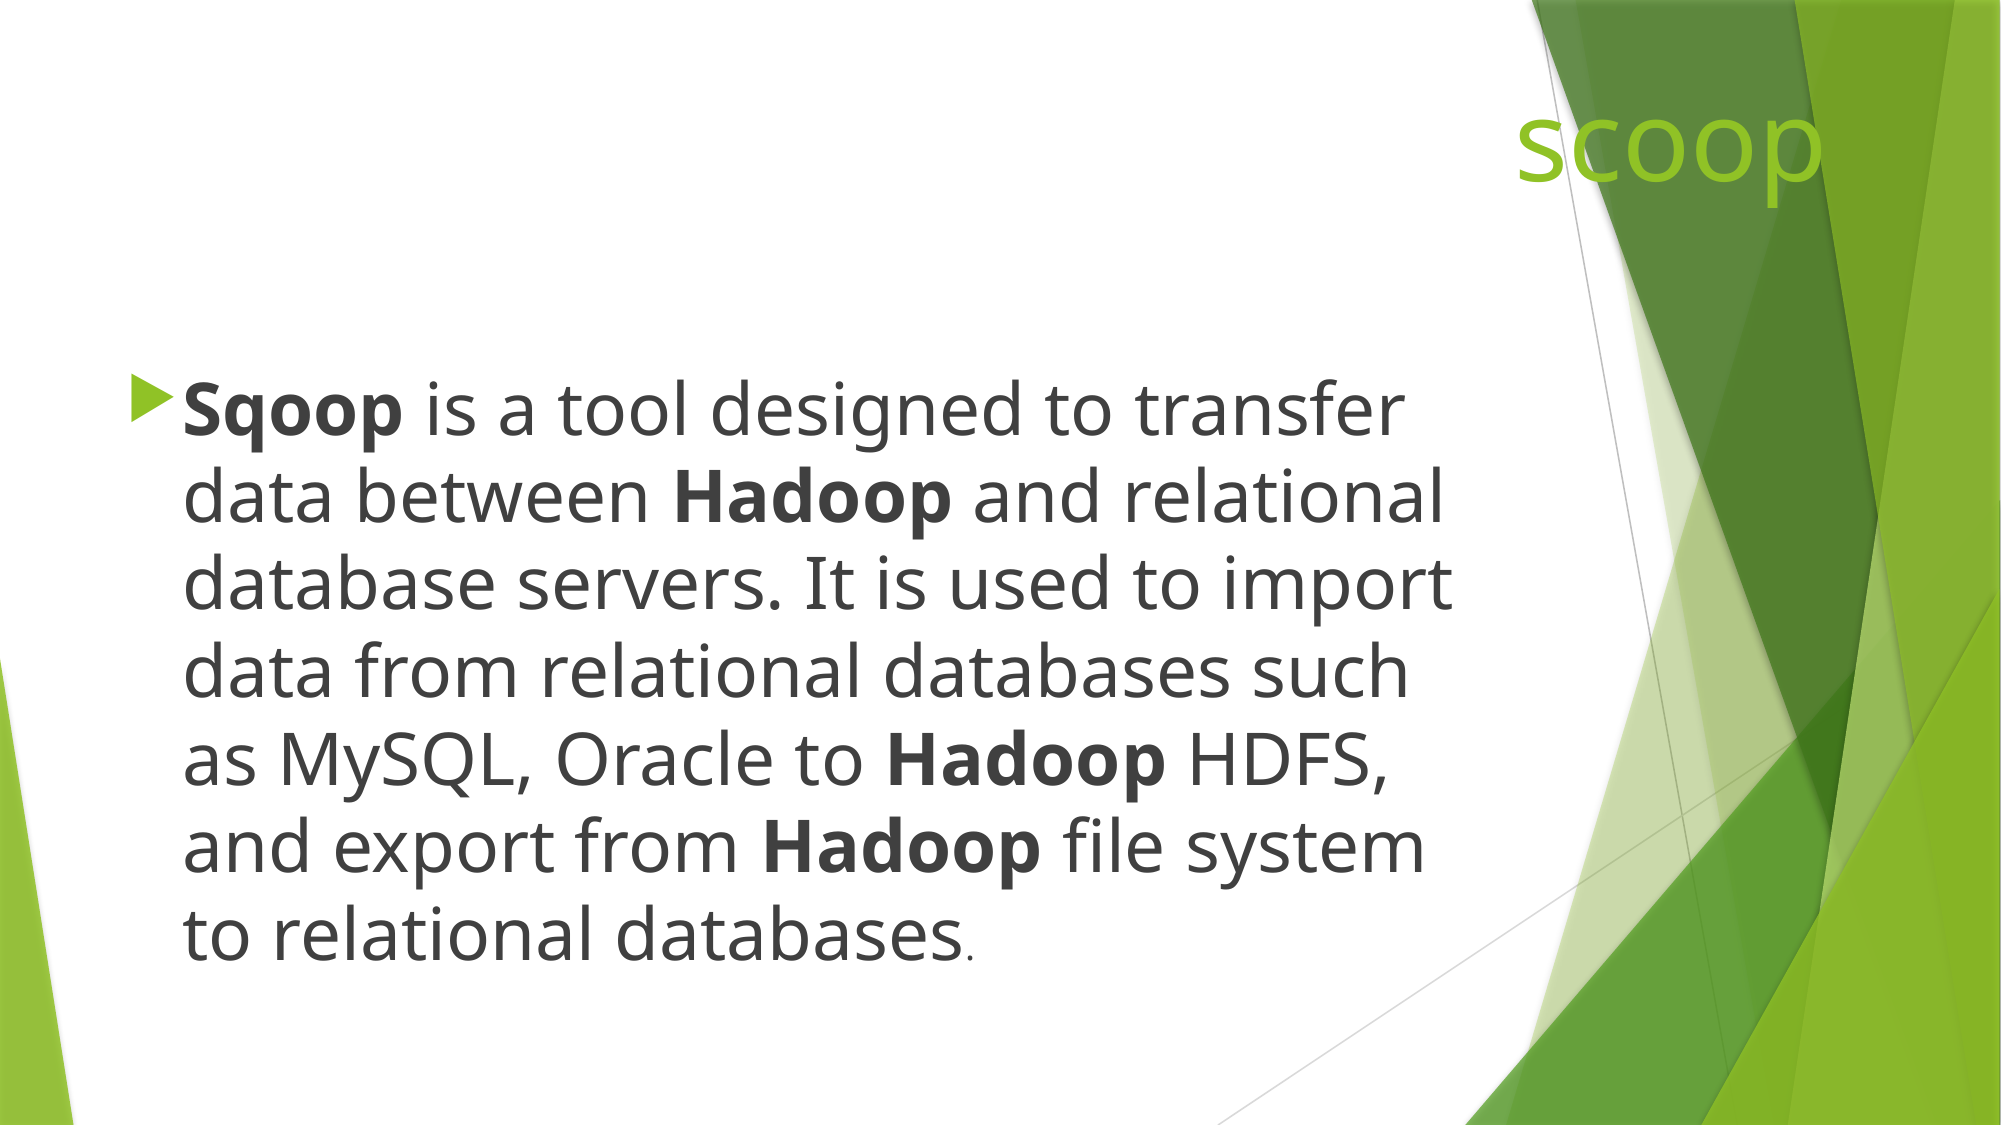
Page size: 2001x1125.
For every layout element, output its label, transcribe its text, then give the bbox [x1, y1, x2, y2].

list Sqoop is a tool designed to transfer data between Hadoop and relational database servers. It is used to import data from relational databases such as MySQL, Oracle to Hadoop HDFS, and export from Hadoop file system to relational databases. [111, 354, 1522, 992]
title scoop [149, 61, 1851, 235]
